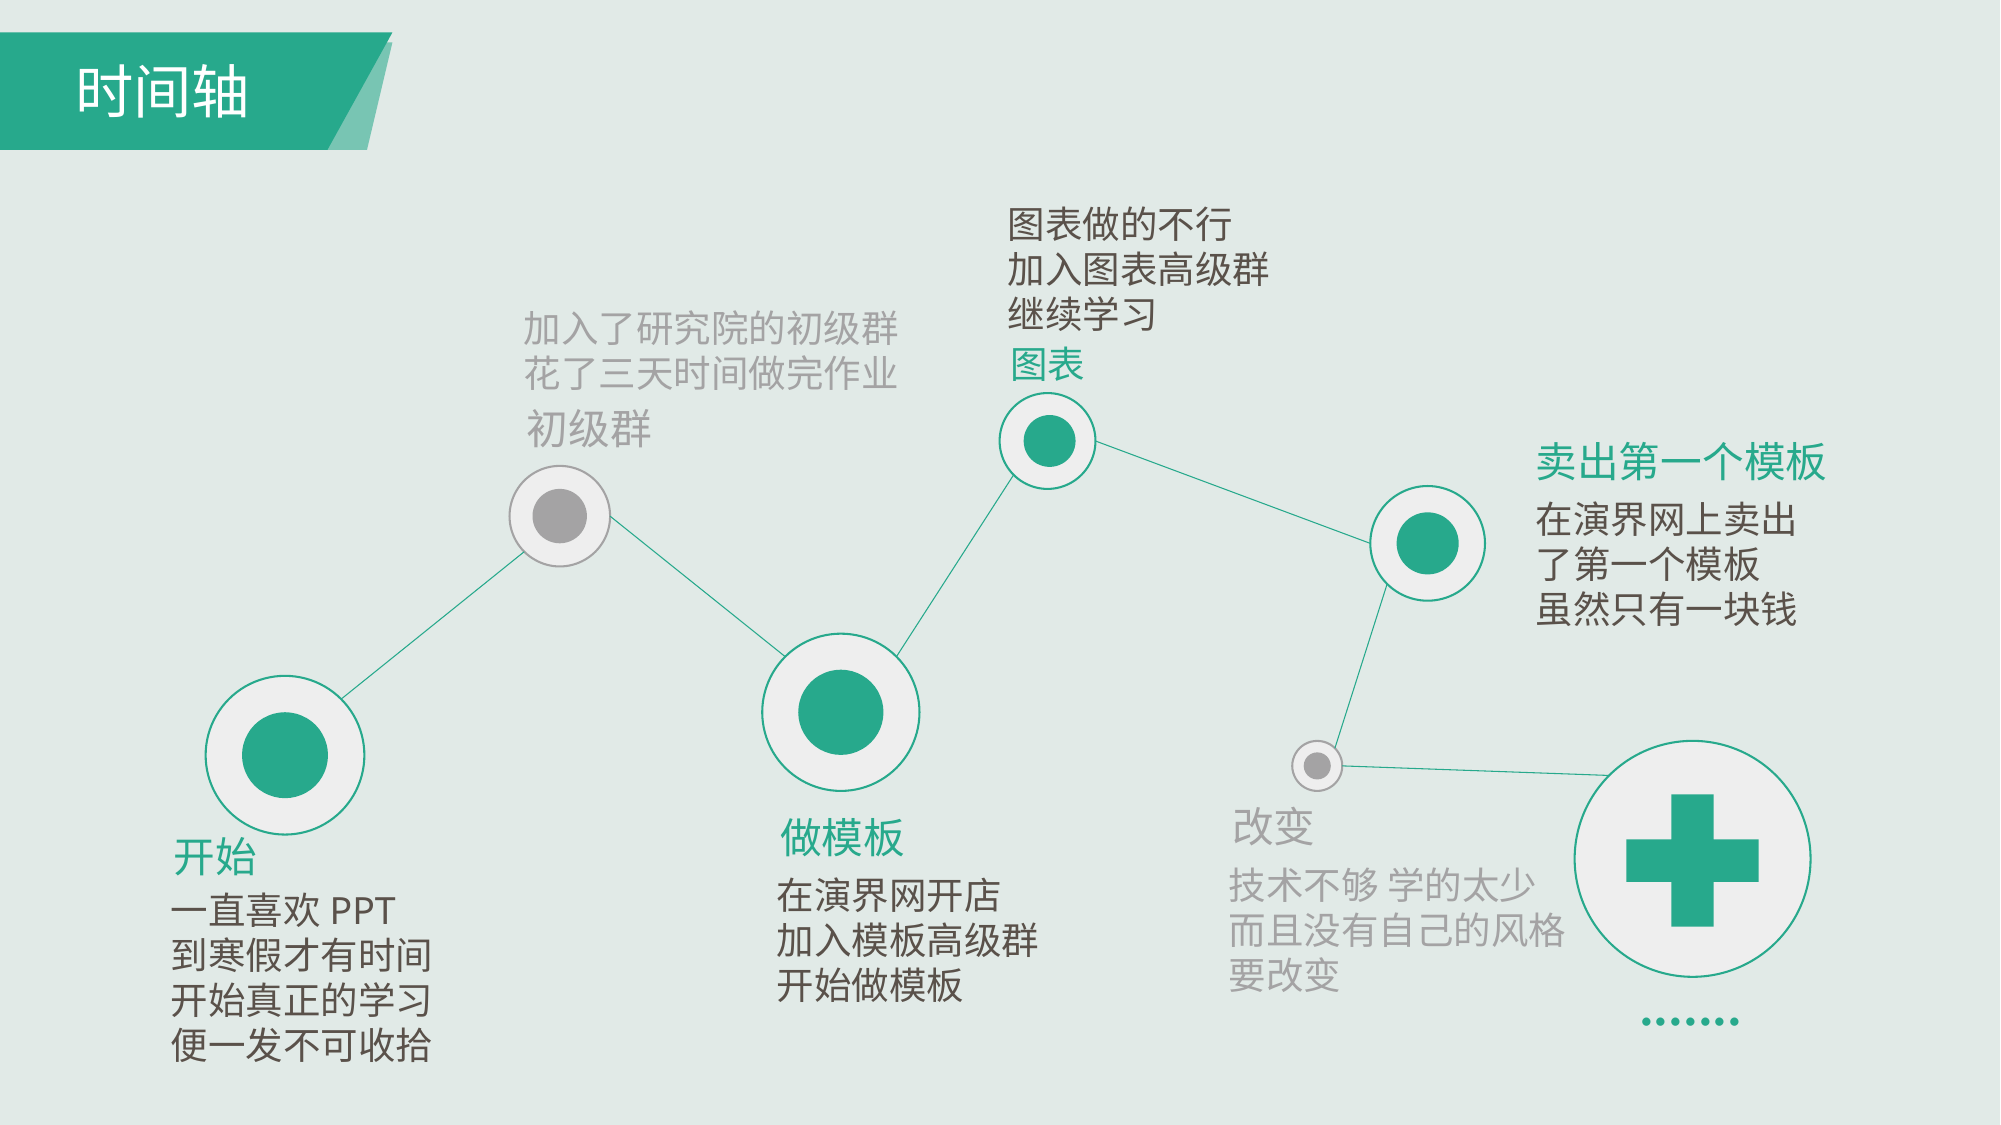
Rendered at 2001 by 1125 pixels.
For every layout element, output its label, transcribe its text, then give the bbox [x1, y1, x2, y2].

text_box [508, 464, 612, 568]
text_box 初级群 [511, 403, 667, 460]
text_box [204, 674, 366, 836]
text_box [240, 711, 330, 800]
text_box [1342, 765, 1610, 776]
text_box 图表做的不行 加入图表高级群 继续学习 [993, 194, 1303, 344]
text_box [896, 474, 1014, 657]
text_box [1395, 511, 1460, 576]
text_box 技术不够 学的太少 而且没有自己的风格 要改变 [1214, 854, 1584, 1005]
text_box [329, 41, 394, 151]
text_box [341, 551, 525, 700]
text_box [998, 394, 1097, 490]
text_box [1022, 414, 1077, 468]
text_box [1334, 583, 1388, 749]
text_box 图表 [995, 344, 1101, 394]
text_box [797, 668, 885, 756]
text_box [1291, 739, 1344, 792]
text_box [610, 516, 786, 657]
text_box 开始 [158, 823, 272, 879]
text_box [1095, 440, 1371, 544]
text_box [1625, 793, 1760, 928]
text_box 做模板 [765, 803, 921, 864]
text_box 加入了研究院的初级群 花了三天时间做完作业 [509, 297, 951, 403]
text_box ······· [1624, 973, 1761, 1058]
text_box [0, 31, 395, 151]
text_box [1369, 484, 1487, 602]
text_box 时间轴 [0, 48, 333, 133]
text_box [1573, 739, 1812, 973]
text_box 一直喜欢PPT 到寒假才有时间开始真正的学习 便一发不可收拾 [155, 879, 466, 1075]
text_box [761, 632, 921, 792]
text_box [1302, 751, 1332, 781]
text_box 在演界网开店 加入模板高级群 开始做模板 [762, 864, 1072, 1015]
text_box 卖出第一个模板 [1520, 428, 1843, 494]
text_box 改变 [1217, 793, 1331, 859]
text_box [531, 487, 588, 545]
text_box 在演界网上卖出了第一个模板 虽然只有一块钱 [1520, 488, 1831, 639]
